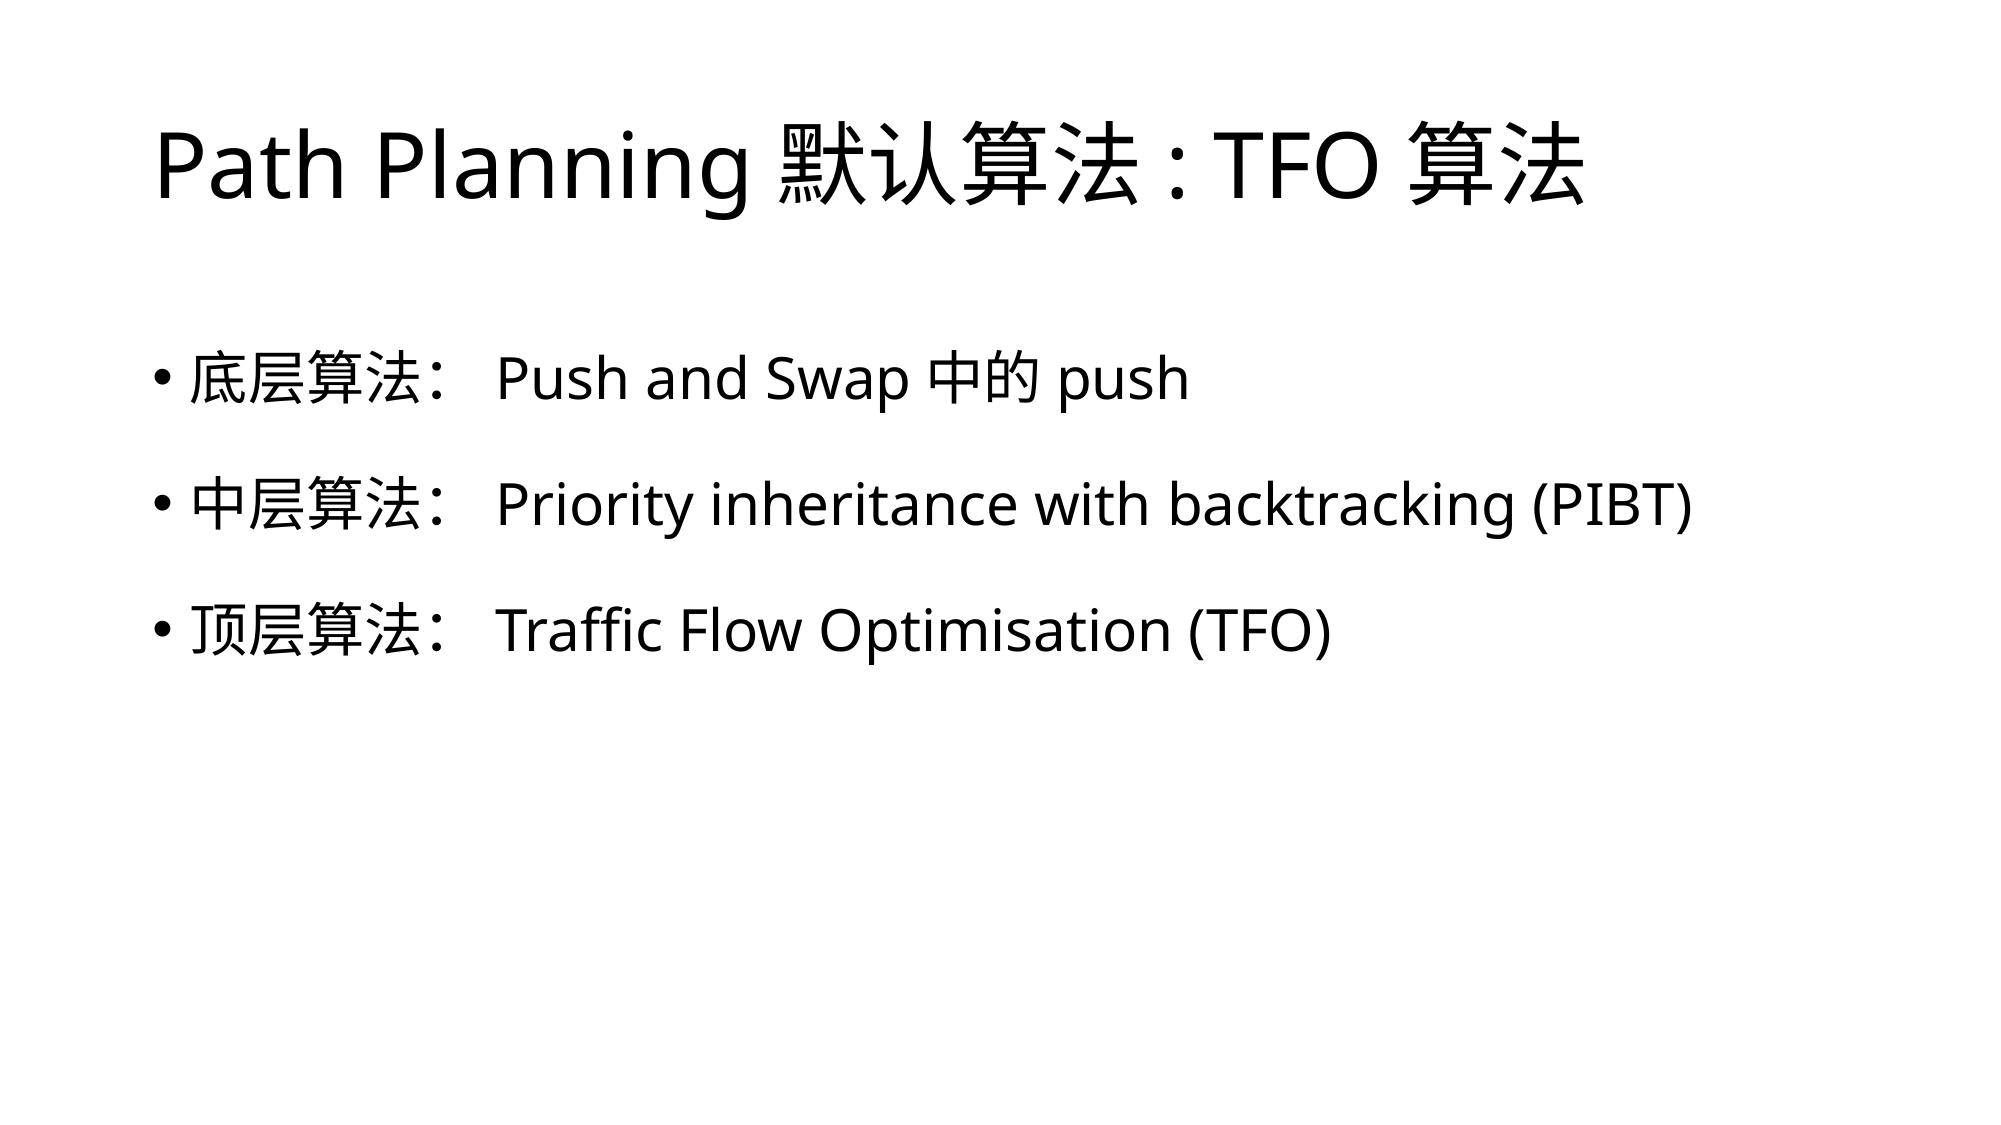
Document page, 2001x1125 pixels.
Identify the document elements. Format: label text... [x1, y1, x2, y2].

list 底层算法：Push and Swap中的push 中层算法：Priority inheritance with backtracking (PIBT) 顶层算法：Traffic Flow Optimisation (TFO) [137, 299, 1863, 1014]
title Path Planning默认算法: TFO算法 [137, 59, 1863, 278]
